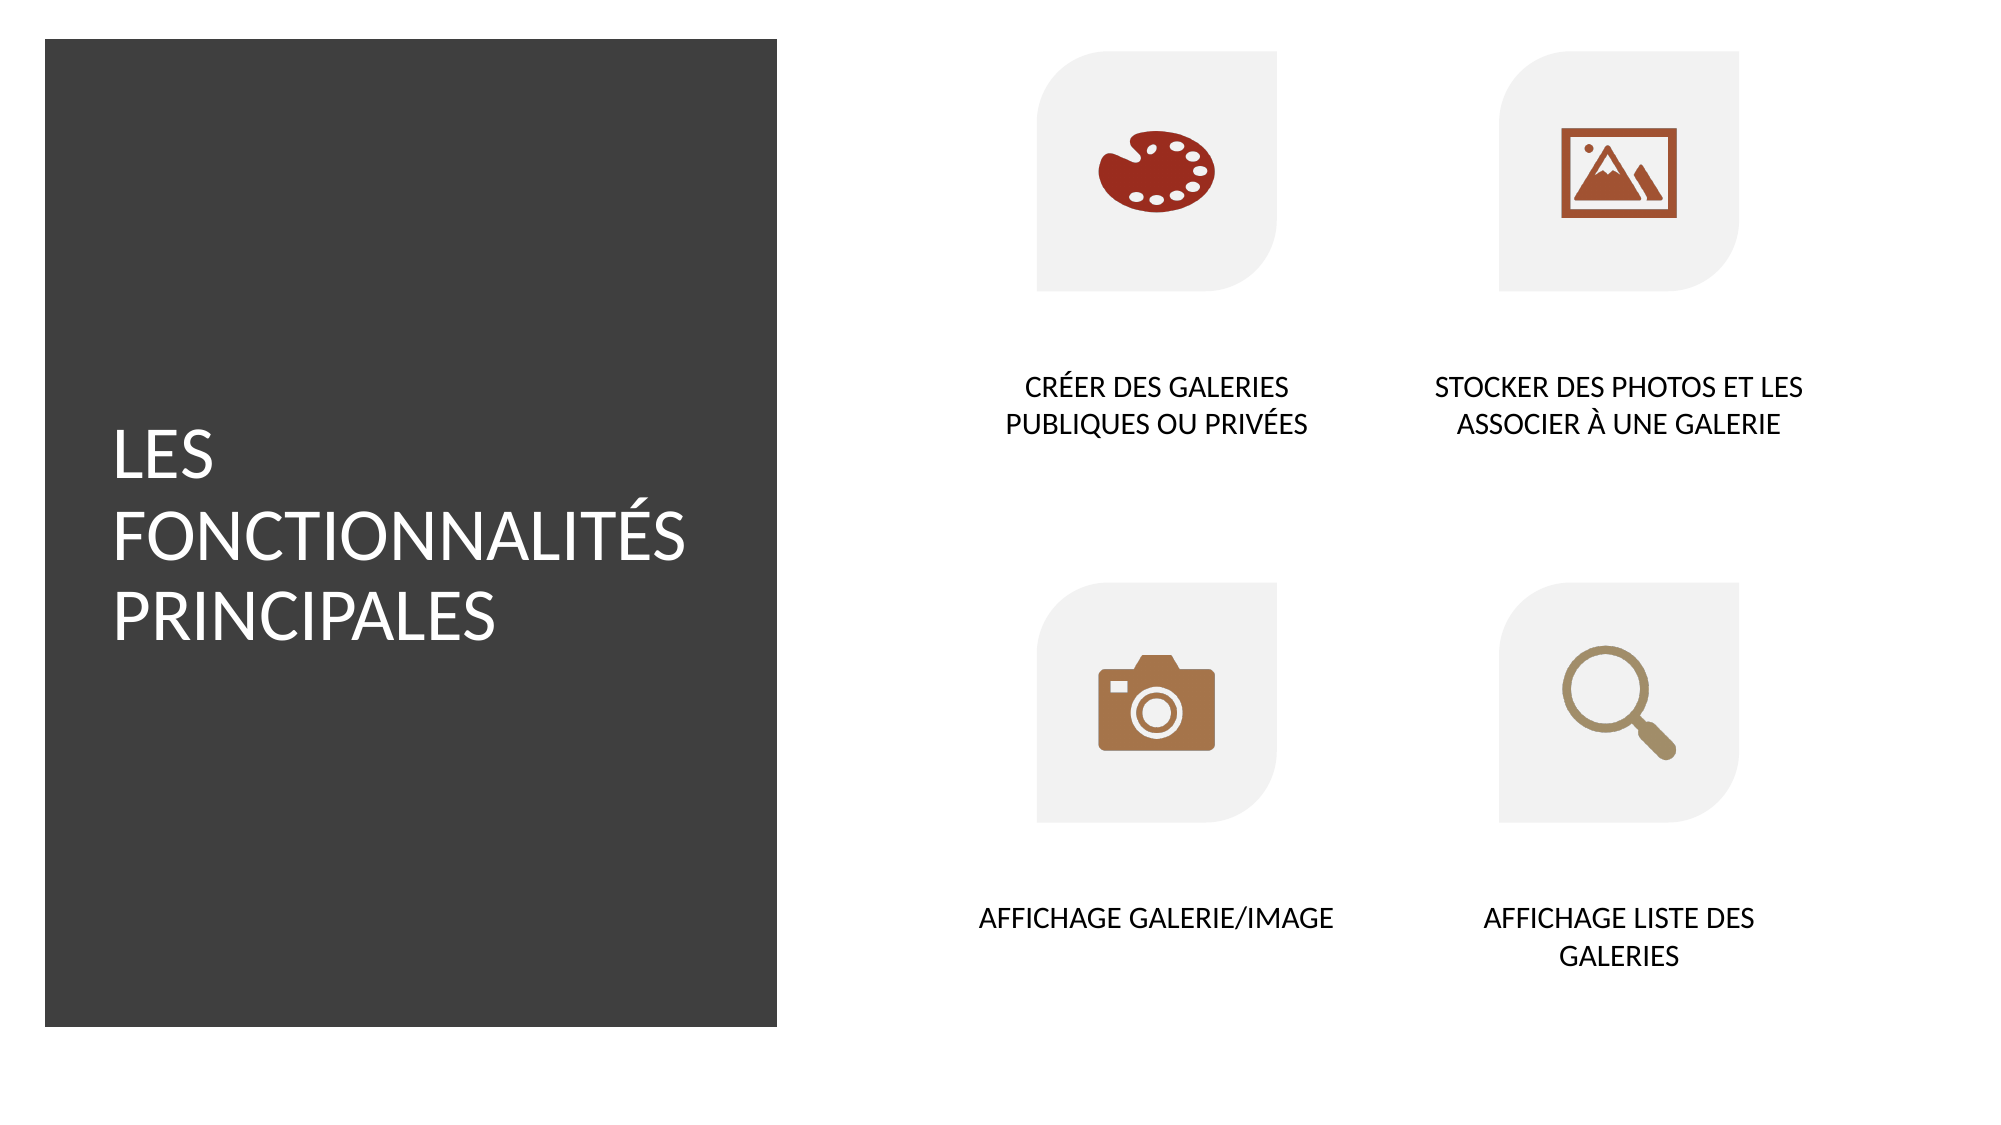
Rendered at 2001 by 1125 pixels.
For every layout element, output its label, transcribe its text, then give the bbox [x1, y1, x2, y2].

text_box [55, 49, 767, 1017]
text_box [959, 51, 1817, 1016]
text_box LES FONCTIONNALITÉS PRINCIPALES [97, 104, 722, 967]
